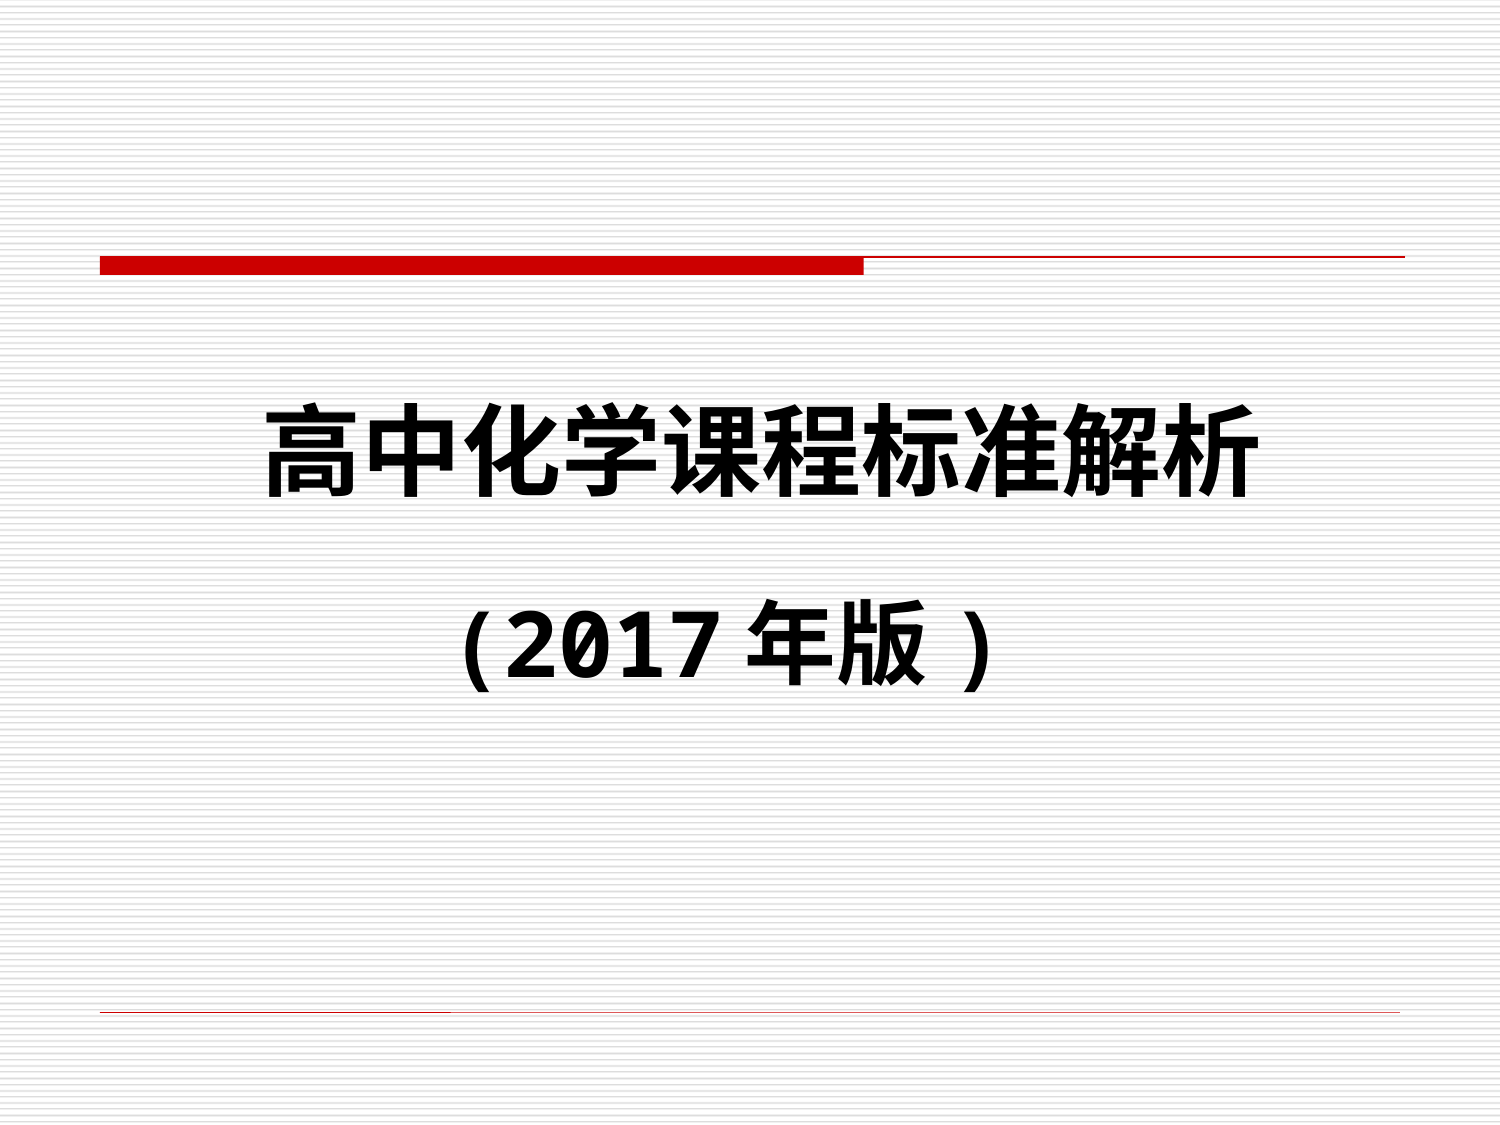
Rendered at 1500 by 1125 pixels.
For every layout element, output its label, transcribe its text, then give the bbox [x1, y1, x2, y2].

picture [0, 0, 1500, 1125]
text_box 高中化学课程标准解析 [124, 380, 1400, 516]
text_box (2017年版) [419, 578, 1035, 704]
